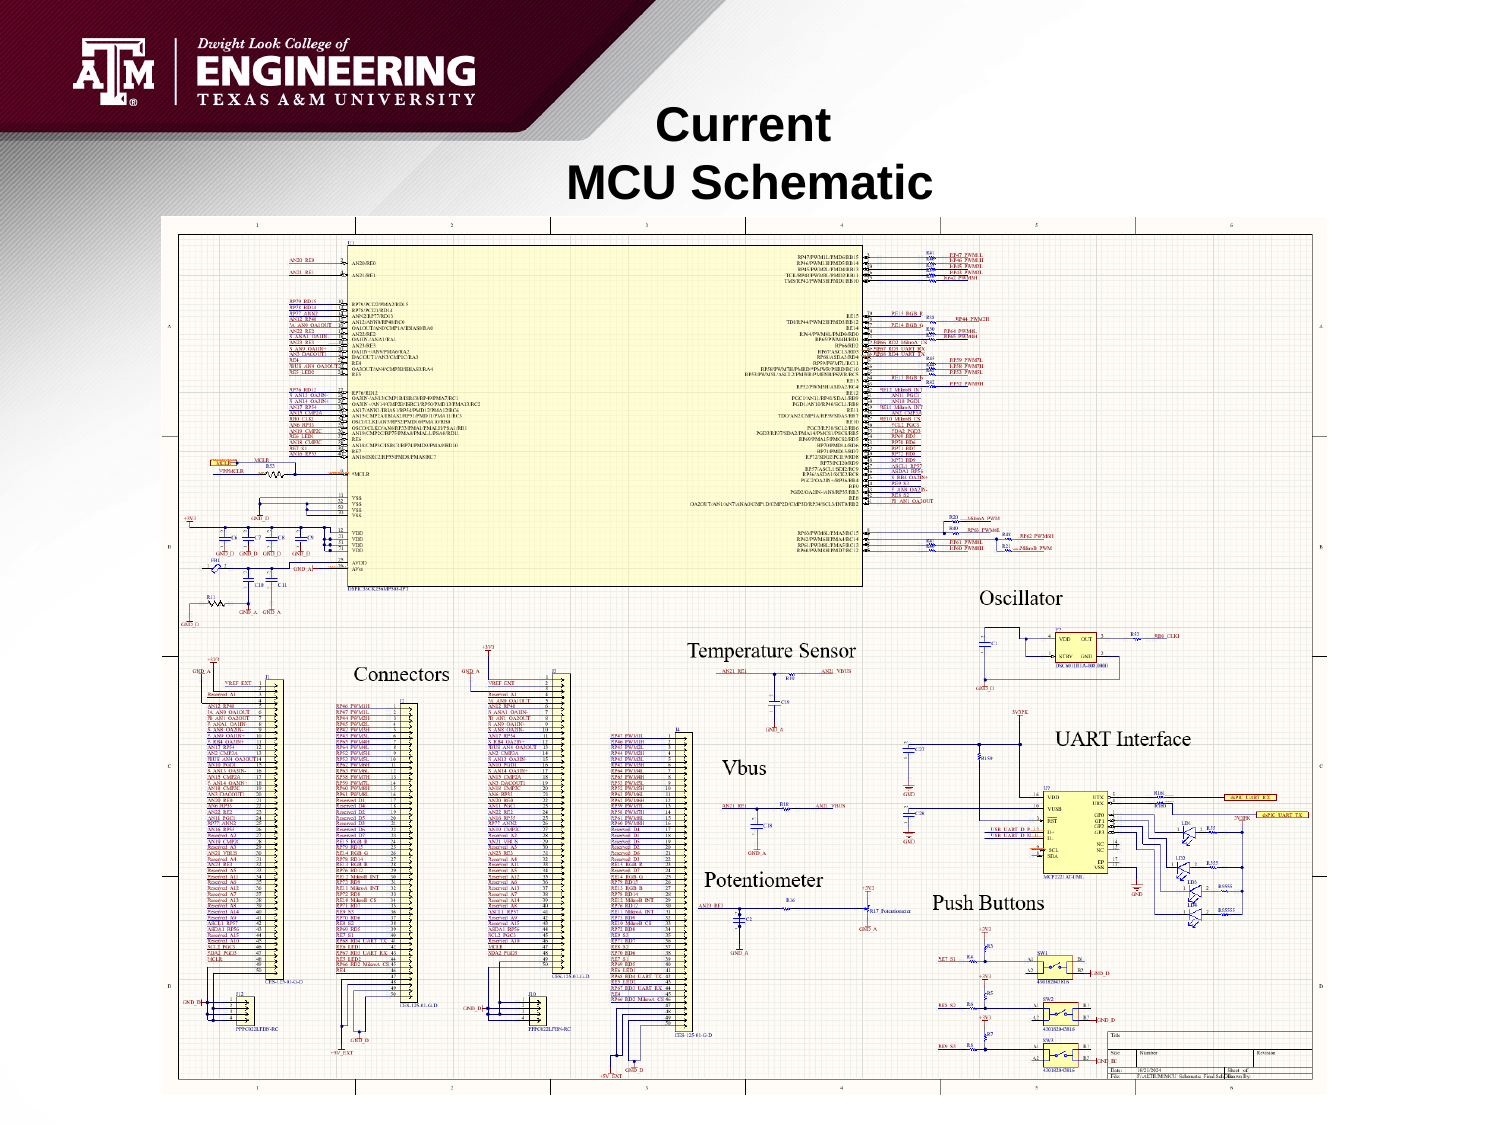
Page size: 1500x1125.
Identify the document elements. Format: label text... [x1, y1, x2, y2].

title Current MCU Schematic [75, 84, 1425, 217]
picture [0, 0, 1500, 1125]
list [160, 216, 1328, 1096]
